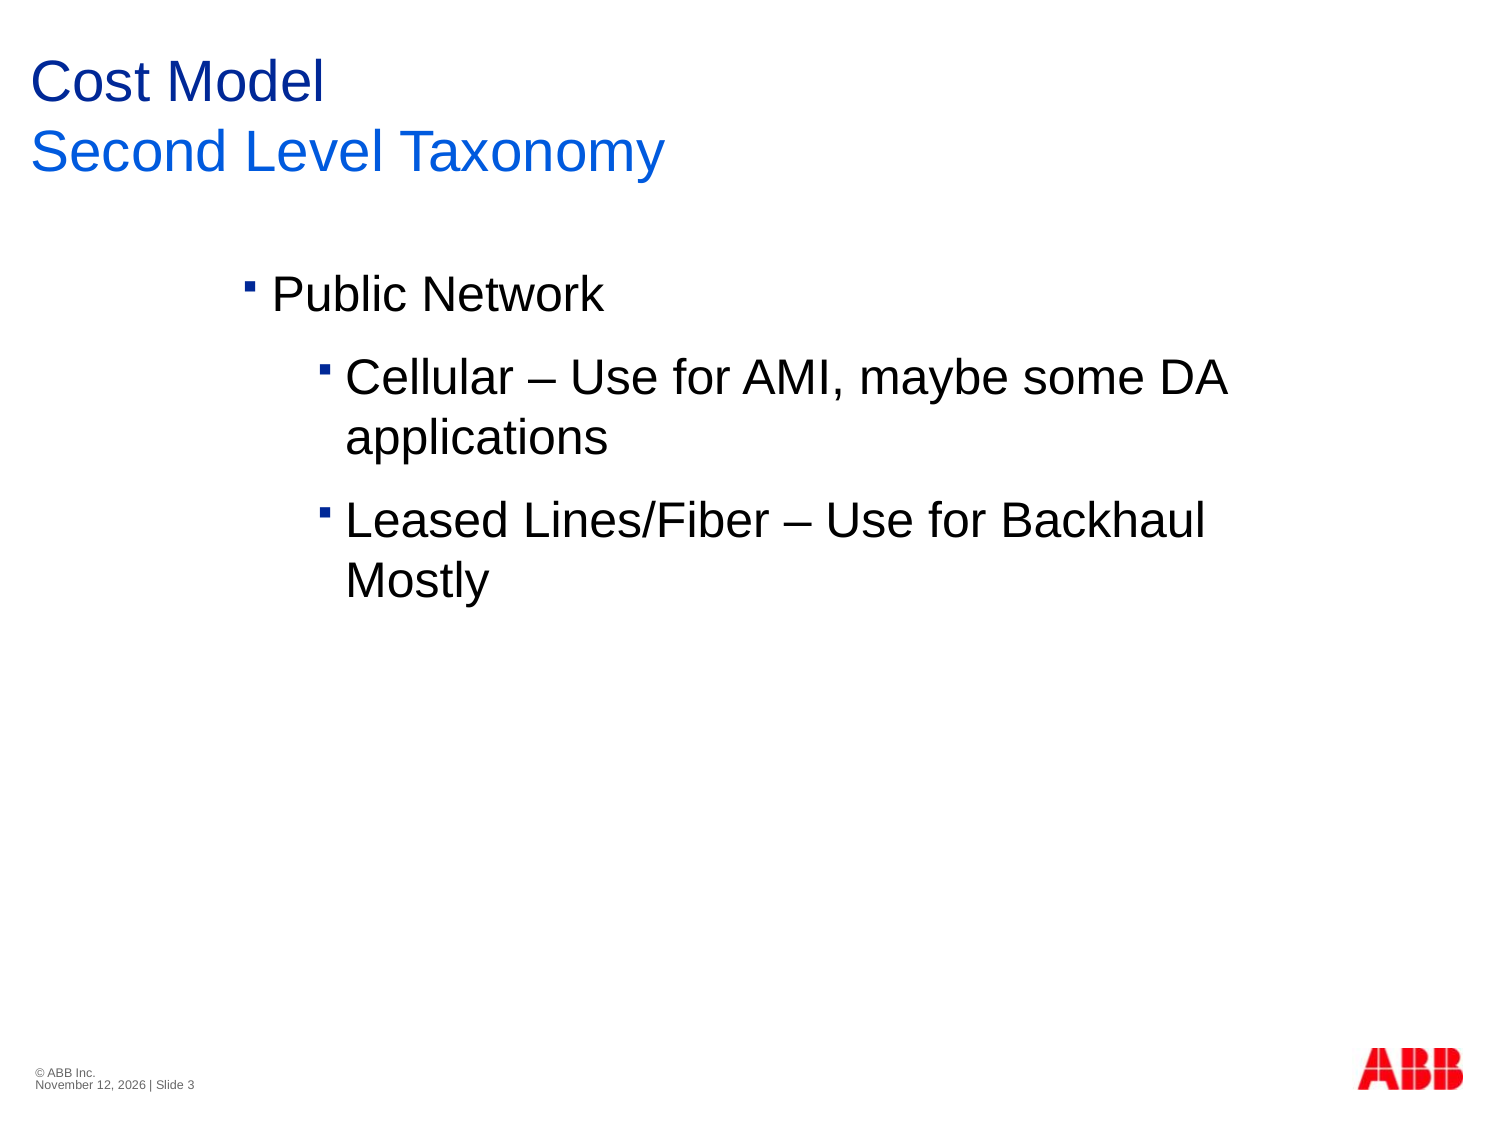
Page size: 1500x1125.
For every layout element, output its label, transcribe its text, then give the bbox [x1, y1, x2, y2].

title Cost Model [0, 0, 1500, 113]
picture [1352, 1048, 1463, 1090]
footer © ABB Inc. November 11, 2013 | Slide 3 [35, 1017, 243, 1125]
list Public Network Cellular – Use for AMI, maybe some DA applications Leased Lines/Fiber – Use for Backhaul Mostly [242, 261, 1258, 1018]
subtitle Second Level Taxonomy [0, 113, 1500, 191]
